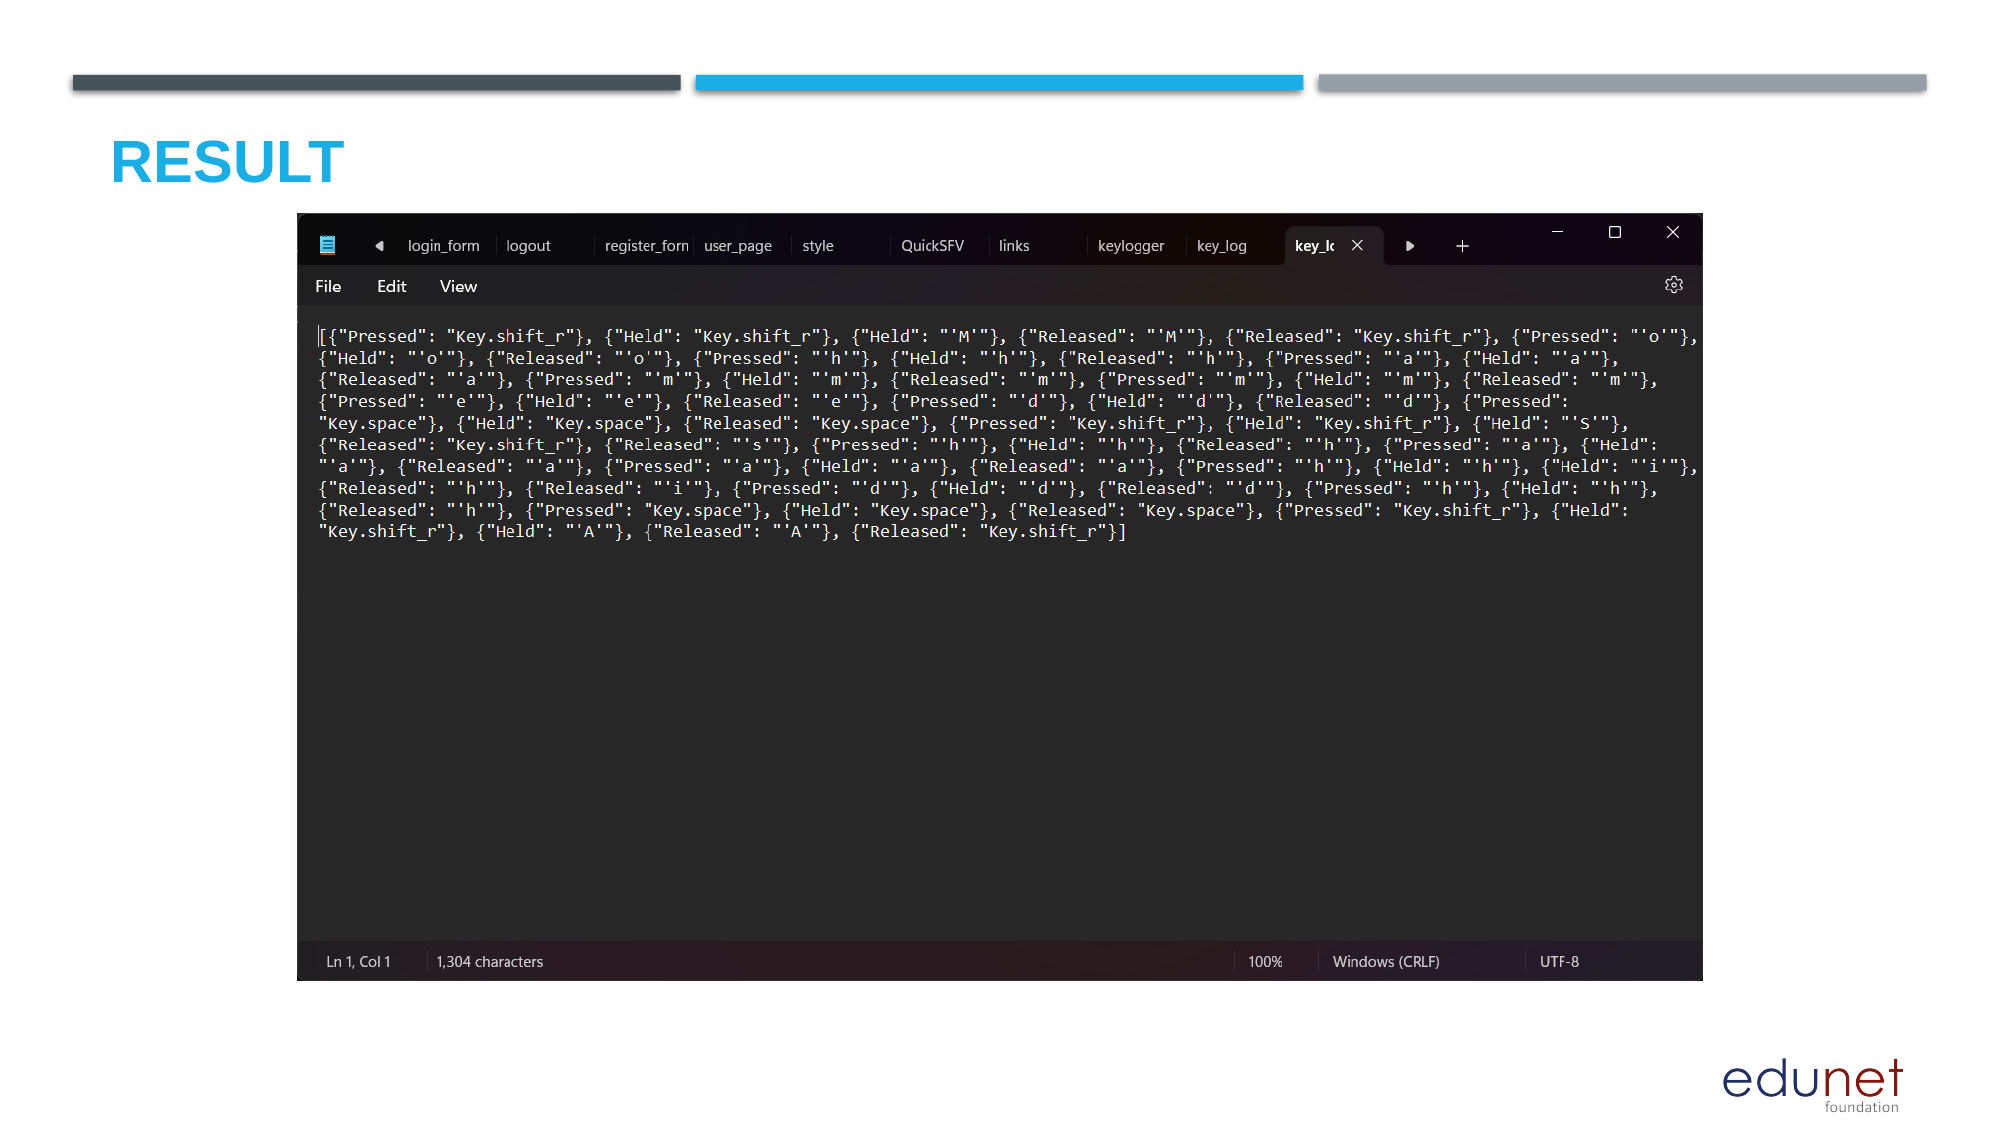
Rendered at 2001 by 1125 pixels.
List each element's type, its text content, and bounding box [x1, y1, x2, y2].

picture [1719, 1056, 1905, 1116]
title Result [95, 115, 1905, 203]
picture [216, 269, 1742, 1052]
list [296, 212, 1703, 981]
